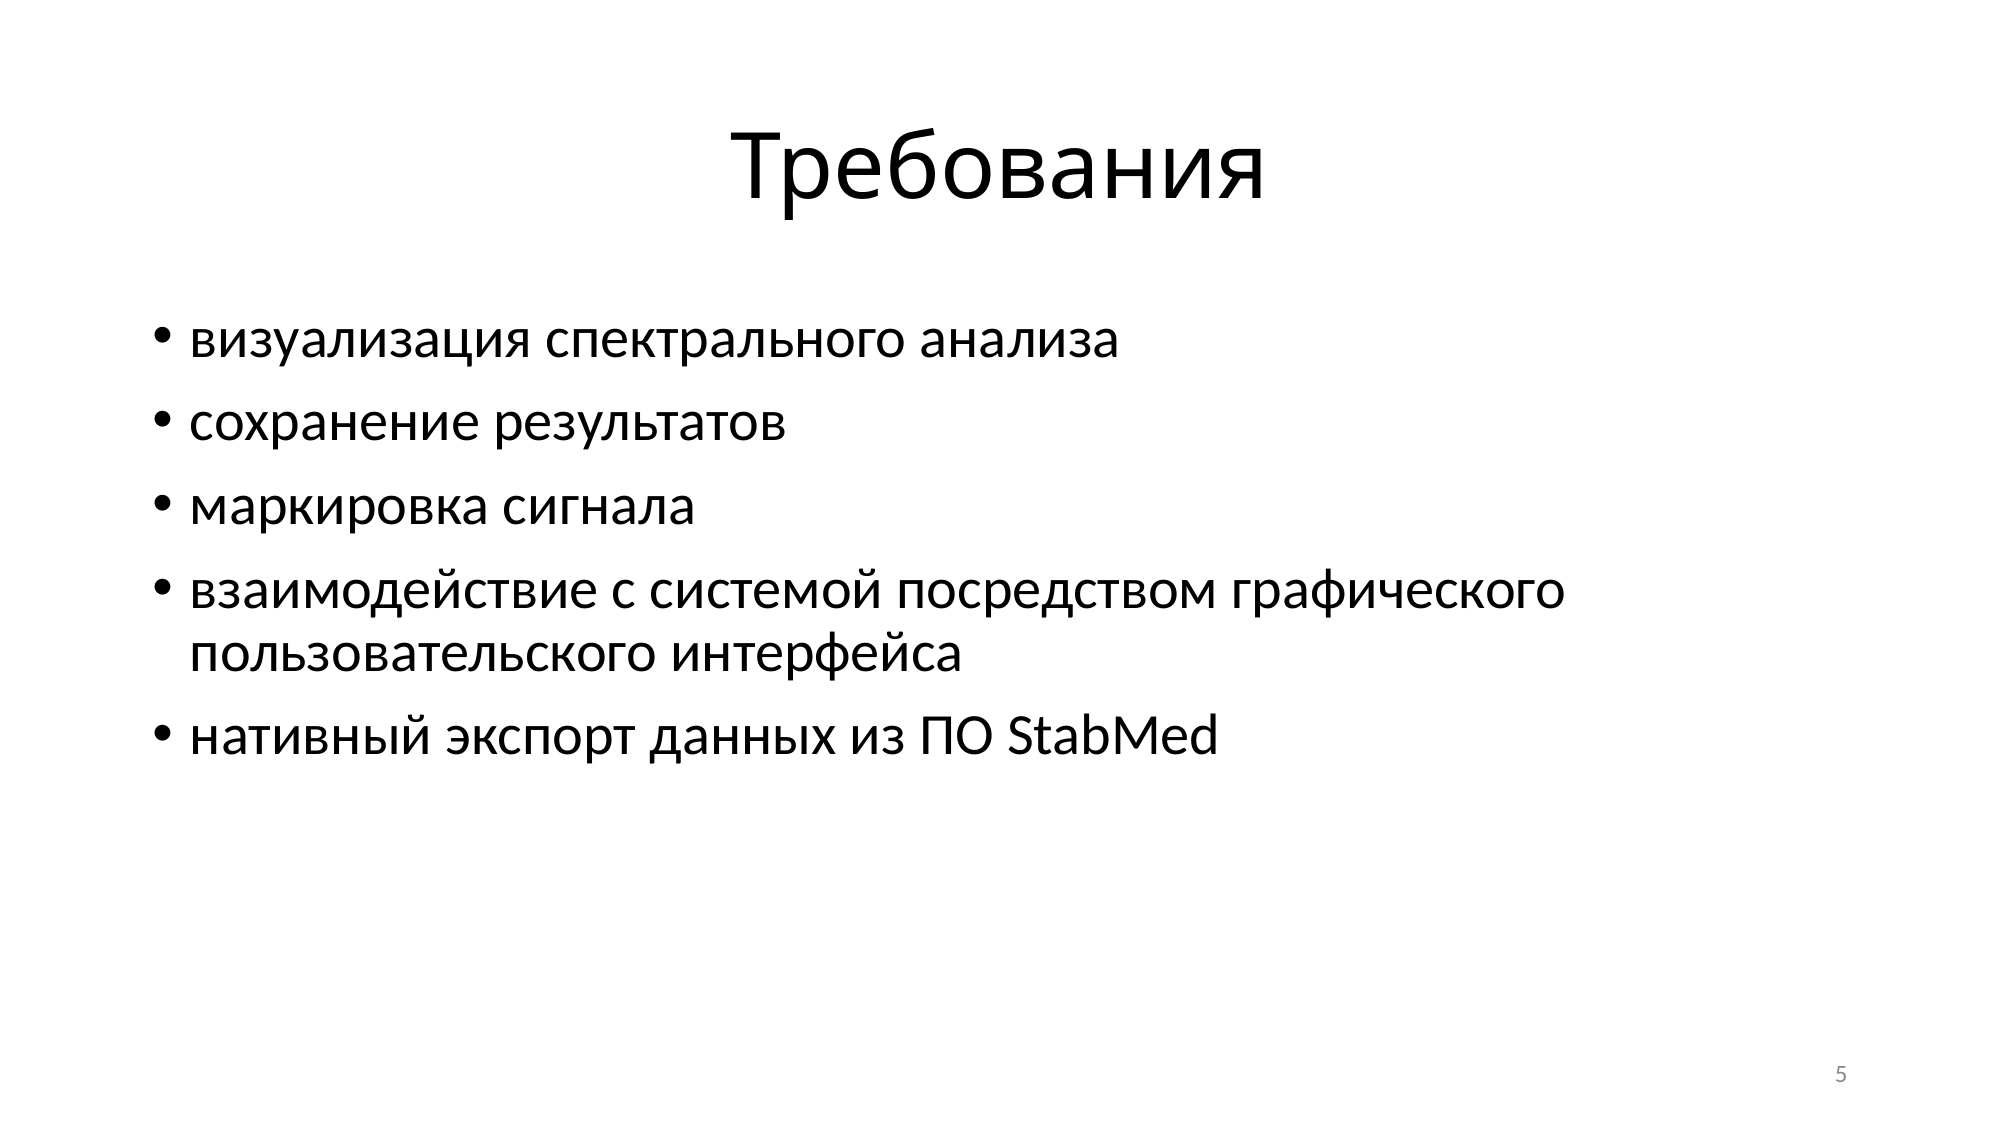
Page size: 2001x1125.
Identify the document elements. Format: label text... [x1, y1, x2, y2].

slide_number 5 [1412, 1042, 1863, 1103]
list визуализация спектрального анализа сохранение результатов маркировка сигнала взаимодействие с системой посредством графического пользовательского интерфейса нативный экспорт данных из ПО StabMed [137, 299, 1863, 1014]
title Требования [137, 59, 1863, 278]
